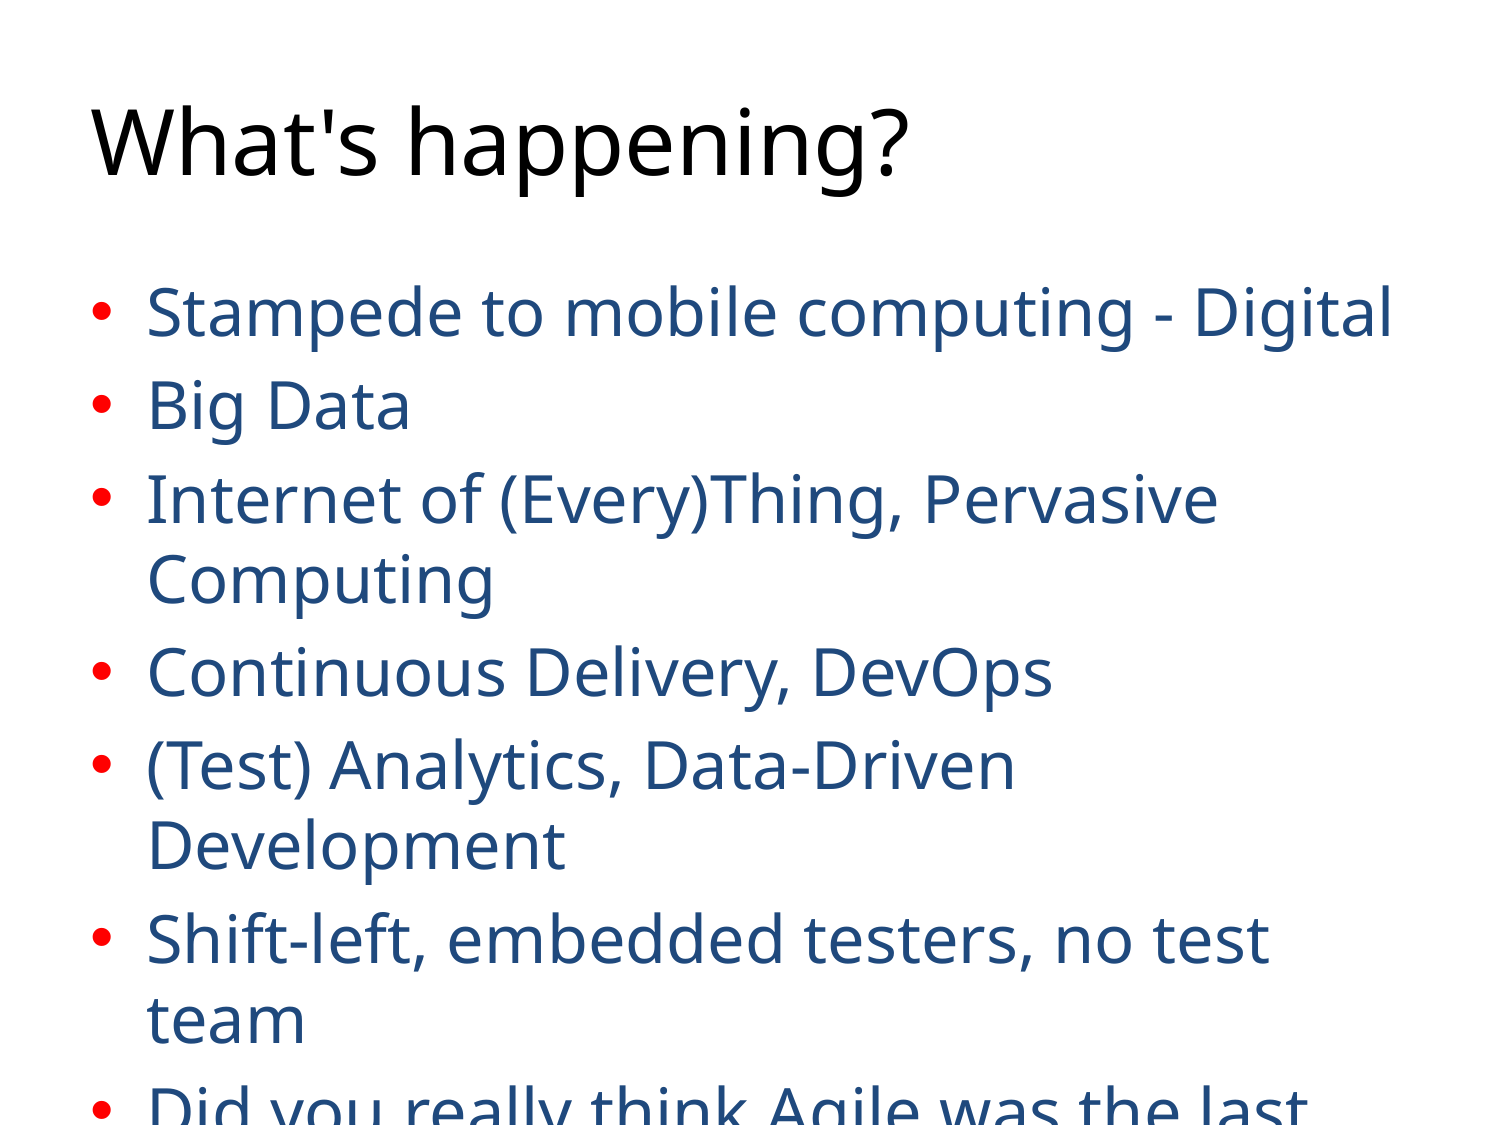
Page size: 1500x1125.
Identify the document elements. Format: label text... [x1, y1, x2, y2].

list Stampede to mobile computing - Digital Big Data Internet of (Every)Thing, Pervasive Computing Continuous Delivery, DevOps (Test) Analytics, Data-Driven Development Shift-left, embedded testers, no test team Did you really think Agile was the last word? [74, 262, 1426, 1006]
title What's happening? [74, 44, 1426, 233]
